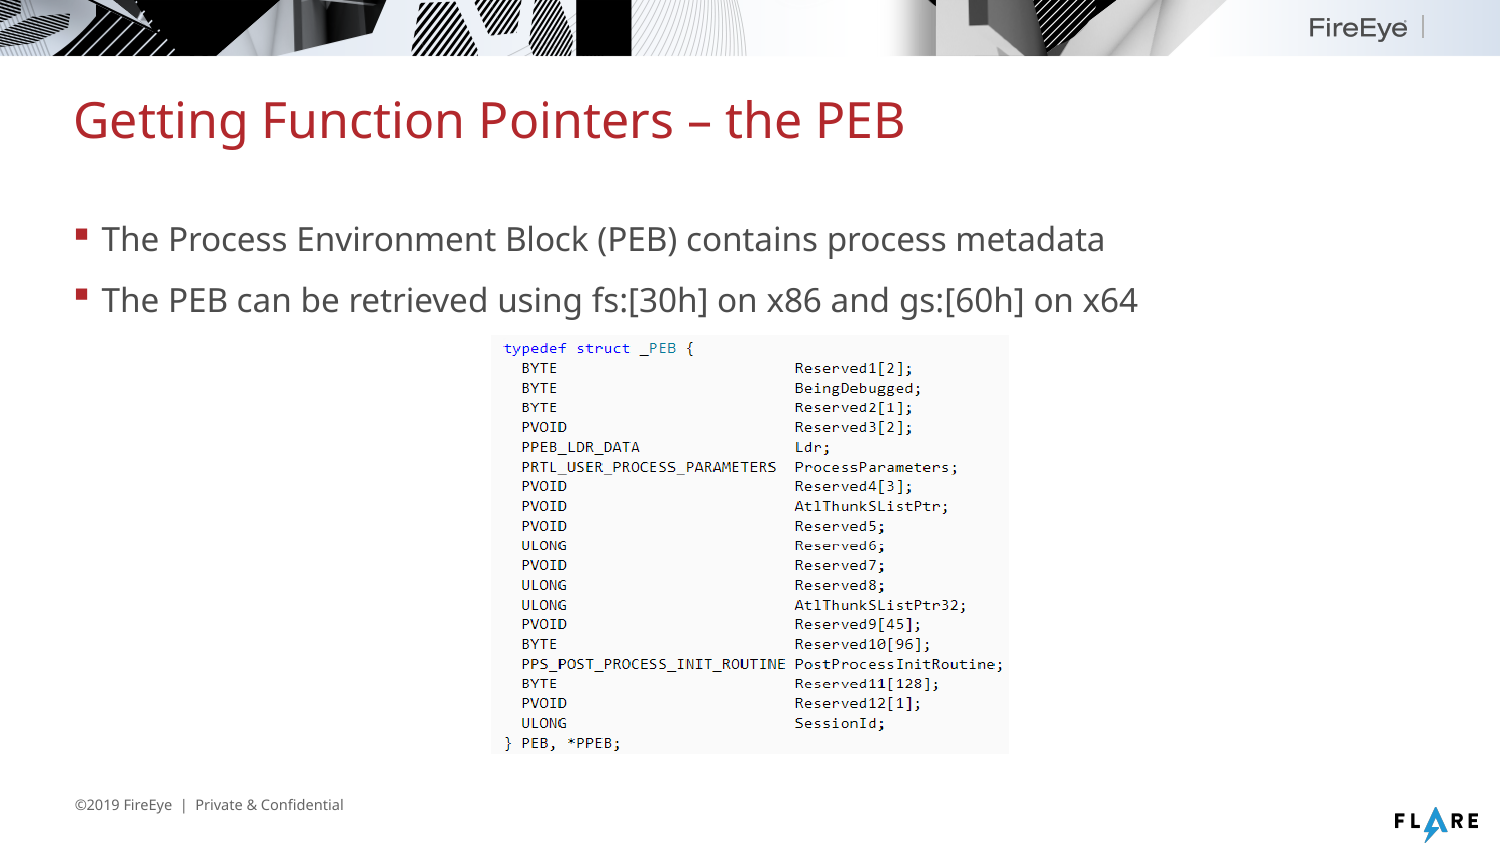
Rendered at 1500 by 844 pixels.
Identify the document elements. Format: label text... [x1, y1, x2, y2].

picture [0, 0, 1500, 844]
title Getting Function Pointers – the PEB [58, 87, 1425, 158]
list The Process Environment Block (PEB) contains process metadata The PEB can be retrieved using fs:[30h] on x86 and gs:[60h] on x64 [57, 215, 1425, 754]
